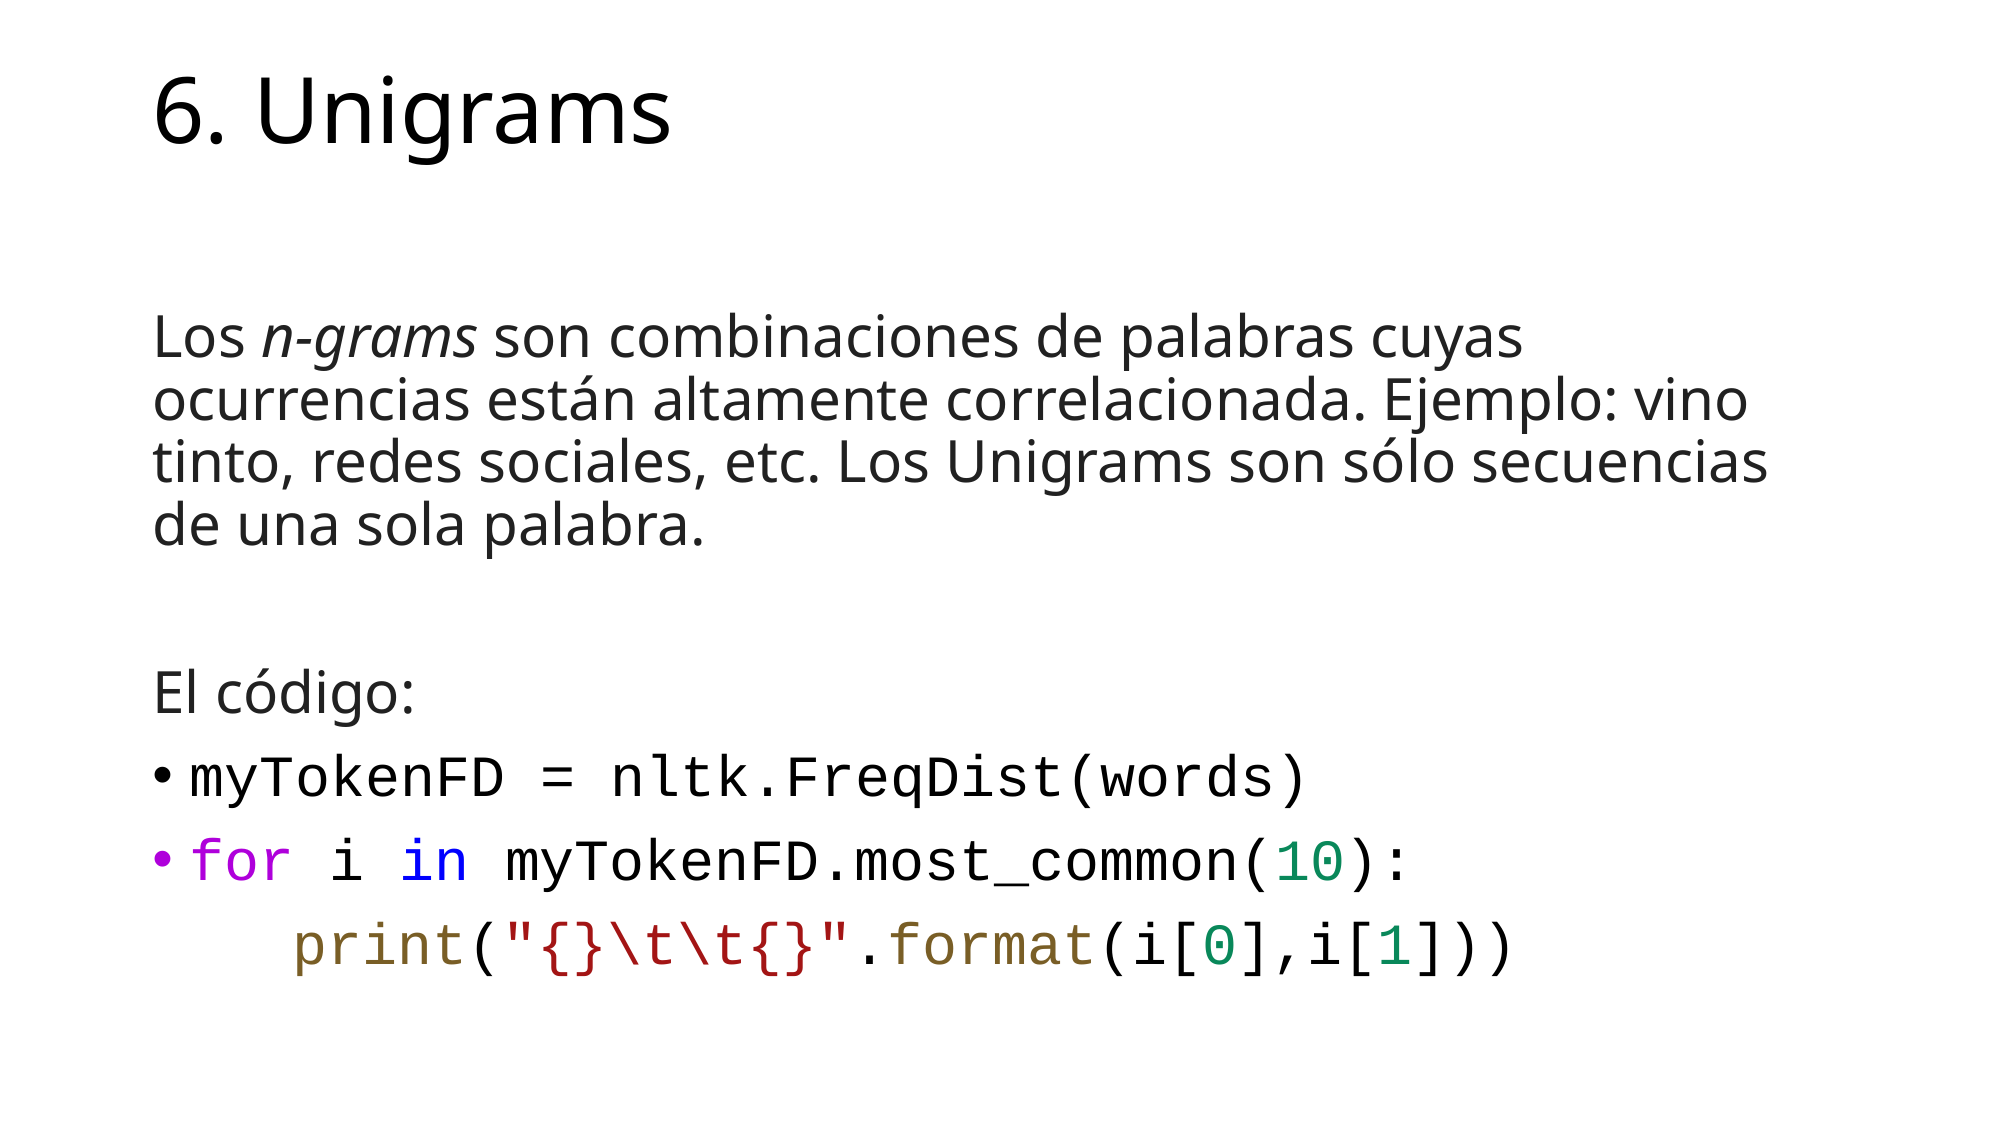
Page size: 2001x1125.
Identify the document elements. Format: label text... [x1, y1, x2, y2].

title 6. Unigrams [137, 59, 1863, 278]
list Los n-grams son combinaciones de palabras cuyas ocurrencias están altamente correlacionada. Ejemplo: vino tinto, redes sociales, etc. Los Unigrams son sólo secuencias de una sola palabra. El código: myTokenFD = nltk.FreqDist(words) for i in myTokenFD.most_common(10): print("{}\t\t{}".format(i[0],i[1])) [137, 299, 1863, 1014]
